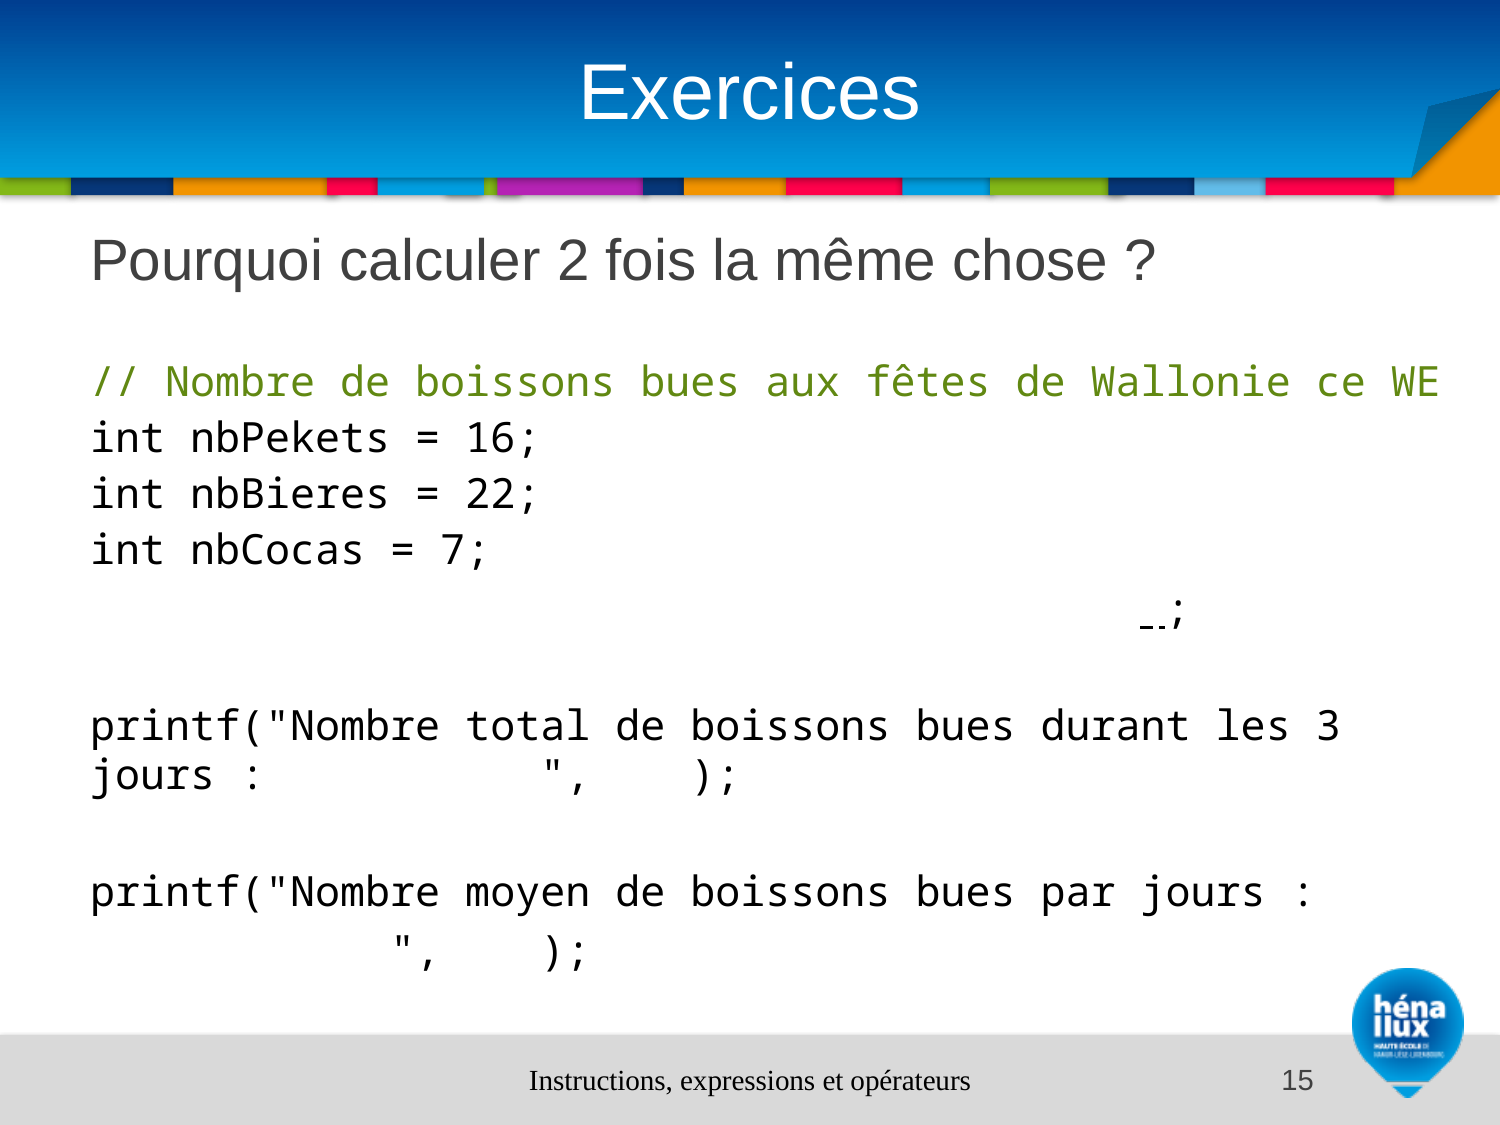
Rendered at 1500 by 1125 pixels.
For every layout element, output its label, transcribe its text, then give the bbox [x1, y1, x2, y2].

list Pourquoi calculer 2 fois la même chose ? // Nombre de boissons bues aux fêtes de Wallonie ce WE int nbPekets = 16; int nbBieres = 22; int nbCocas = 7; ; printf("Nombre total de boissons bues durant les 3 jours : ", ); printf("Nombre moyen de boissons bues par jours : ", ); [75, 214, 1462, 1005]
slide_number 15 [1151, 1053, 1330, 1111]
title Exercices [75, 10, 1425, 166]
picture [1352, 1029, 1464, 1098]
footer Instructions, expressions et opérateurs [383, 1053, 1117, 1111]
picture [1365, 1005, 1450, 1067]
